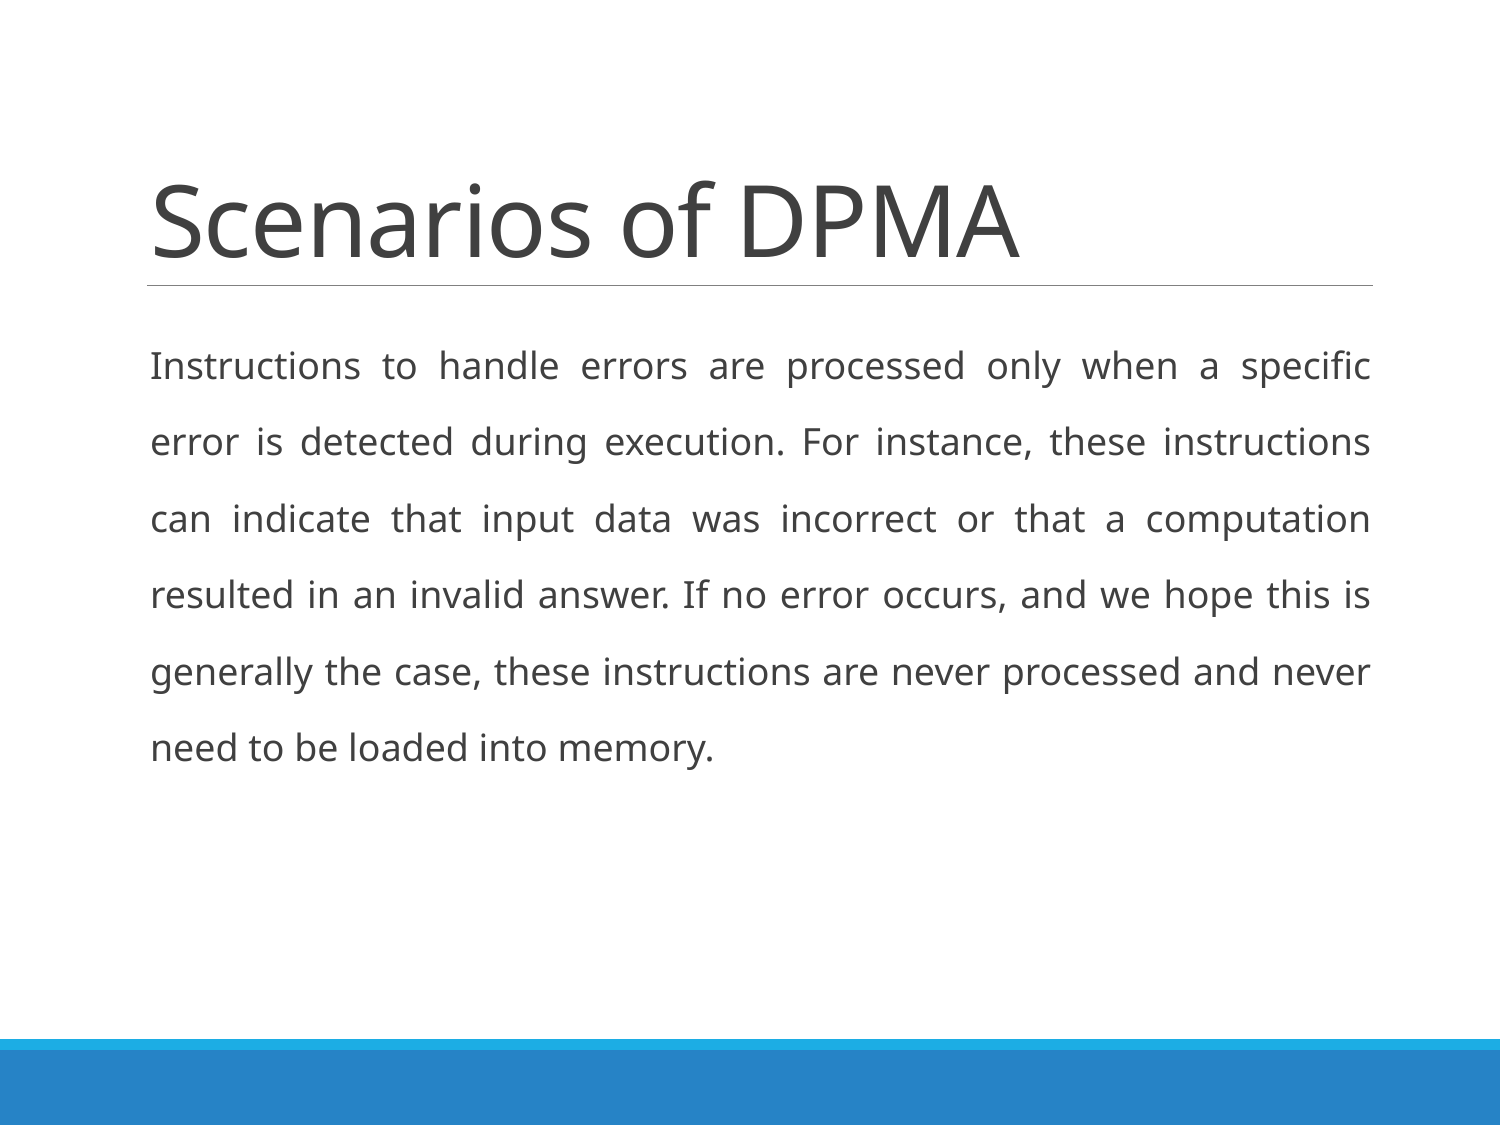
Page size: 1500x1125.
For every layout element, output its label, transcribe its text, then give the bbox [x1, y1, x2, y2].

title Scenarios of DPMA [135, 47, 1373, 285]
list Instructions to handle errors are processed only when a specific error is detected during execution. For instance, these instructions can indicate that input data was incorrect or that a computation resulted in an invalid answer. If no error occurs, and we hope this is generally the case, these instructions are never processed and never need to be loaded into memory. [135, 302, 1373, 1038]
